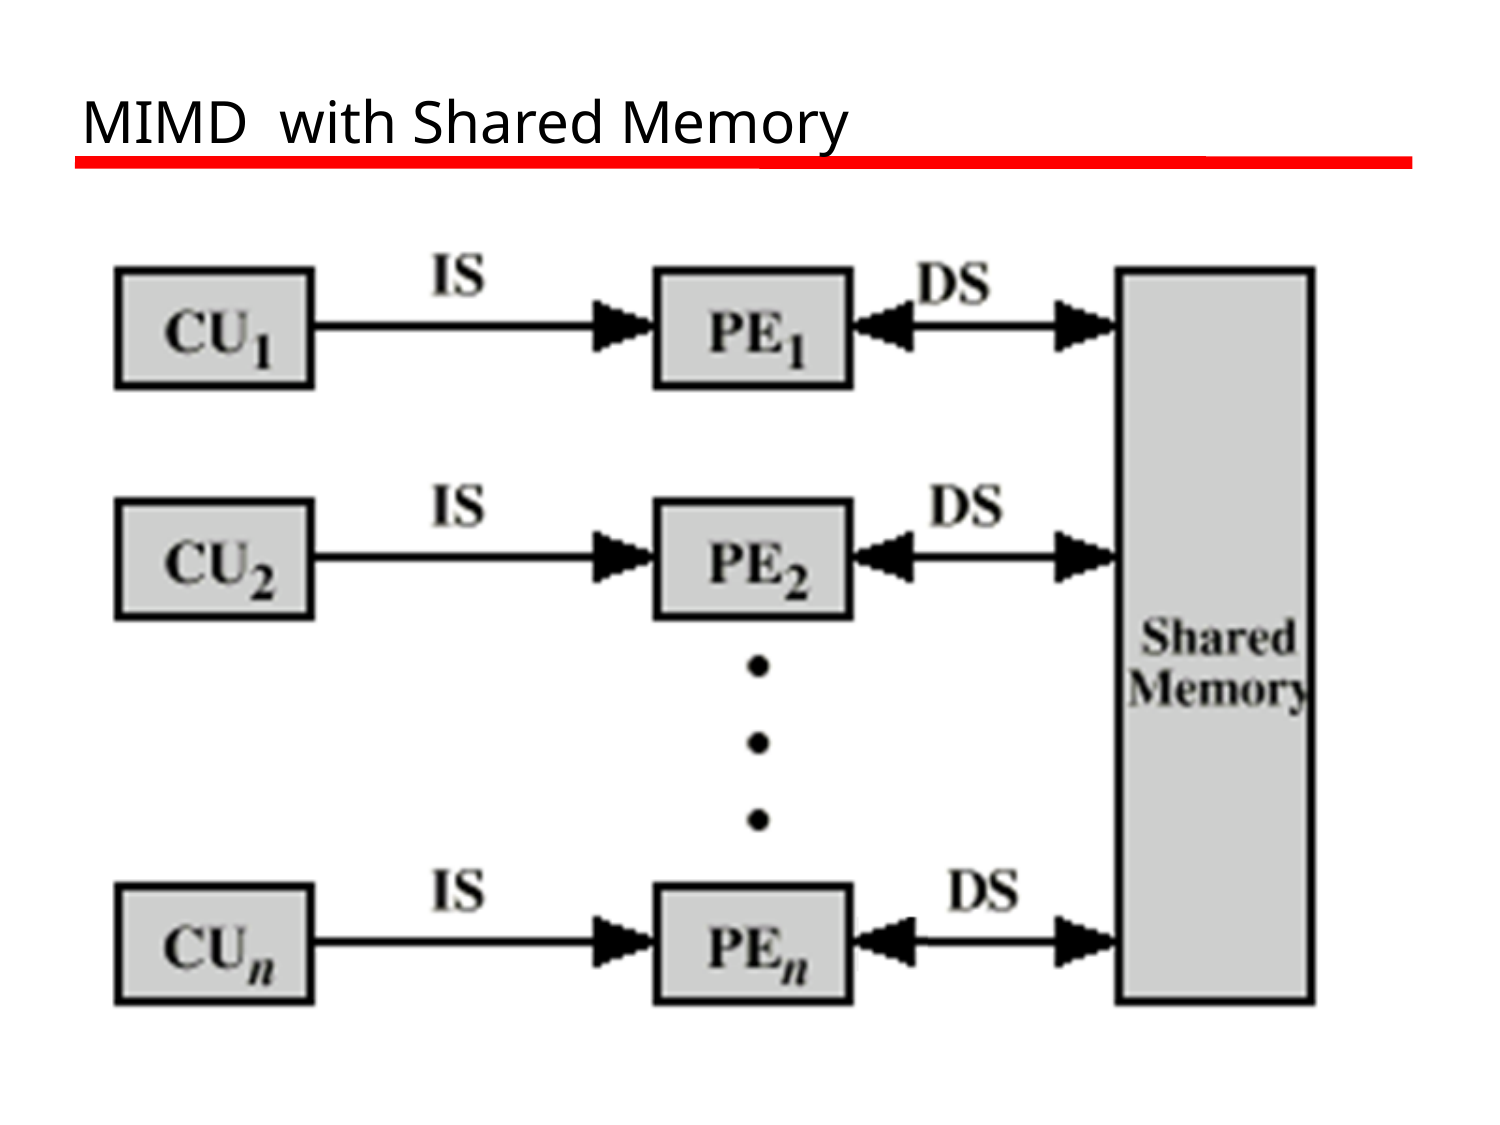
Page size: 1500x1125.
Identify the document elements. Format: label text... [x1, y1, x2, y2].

text_box MIMD with Shared Memory [66, 24, 1413, 163]
picture [112, 239, 1329, 1013]
